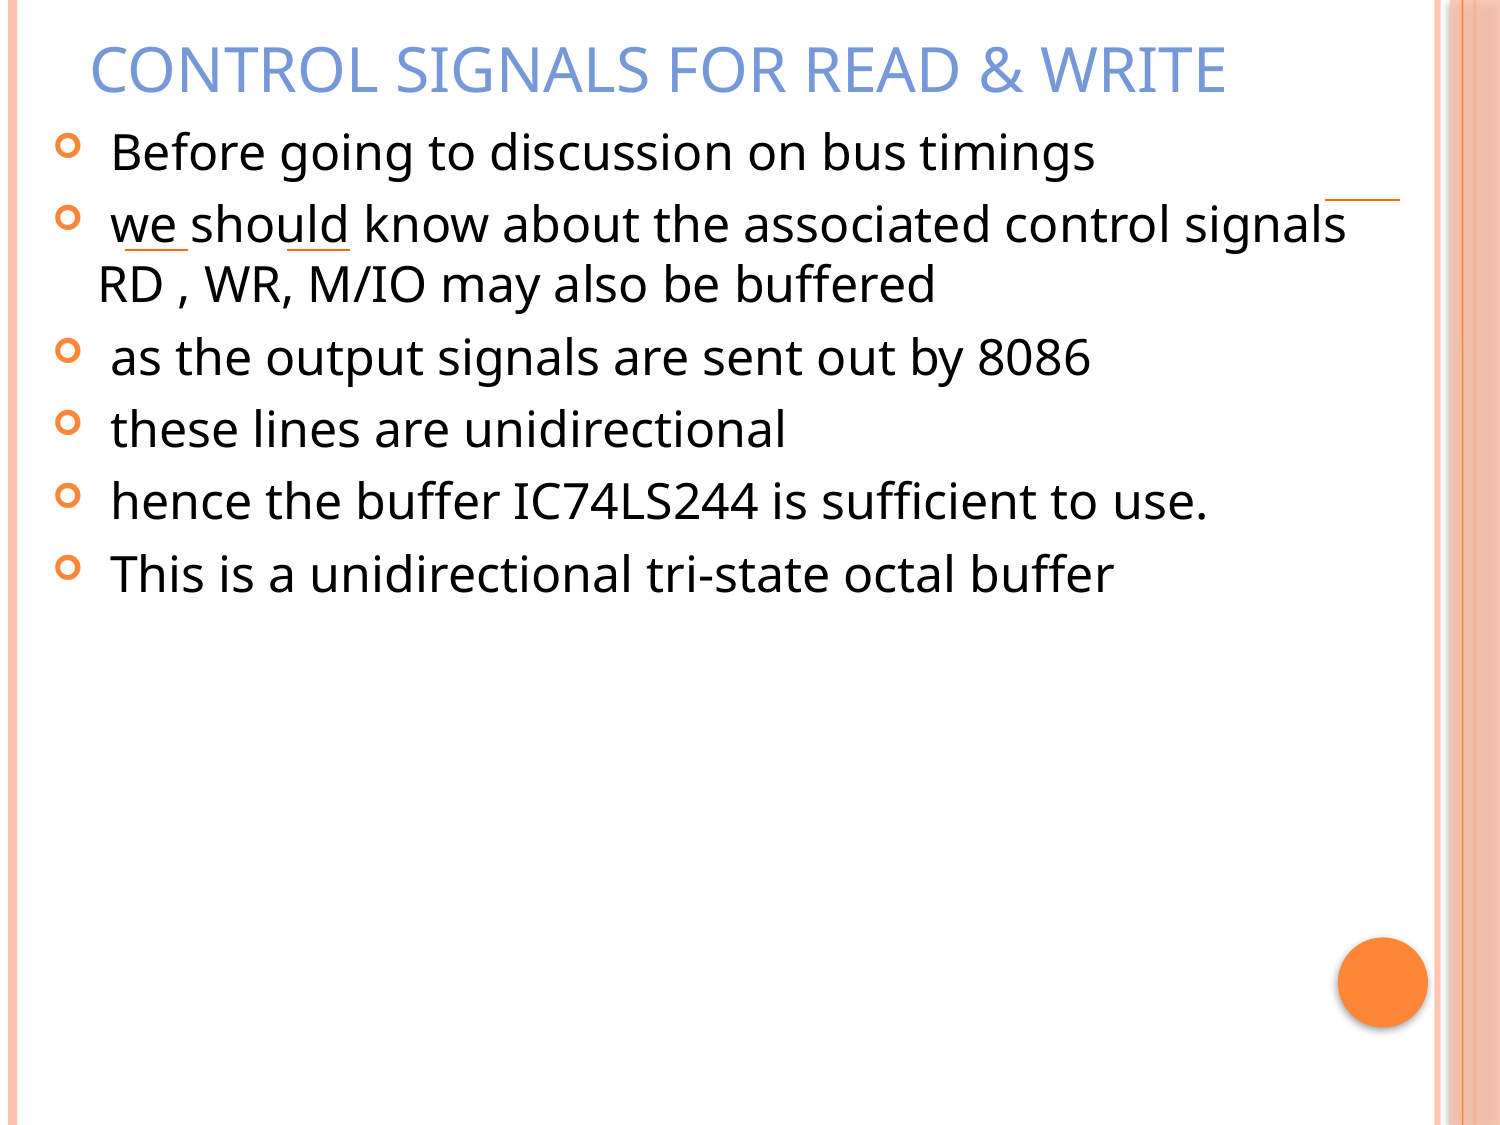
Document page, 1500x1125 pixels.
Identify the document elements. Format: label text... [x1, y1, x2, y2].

title Control signals for Read & Write [75, 45, 1300, 112]
list Before going to discussion on bus timings we should know about the associated control signals RD , WR, M/IO may also be buffered as the output signals are sent out by 8086 these lines are unidirectional hence the buffer IC74LS244 is sufficient to use. This is a unidirectional tri-state octal buffer [37, 112, 1438, 1125]
